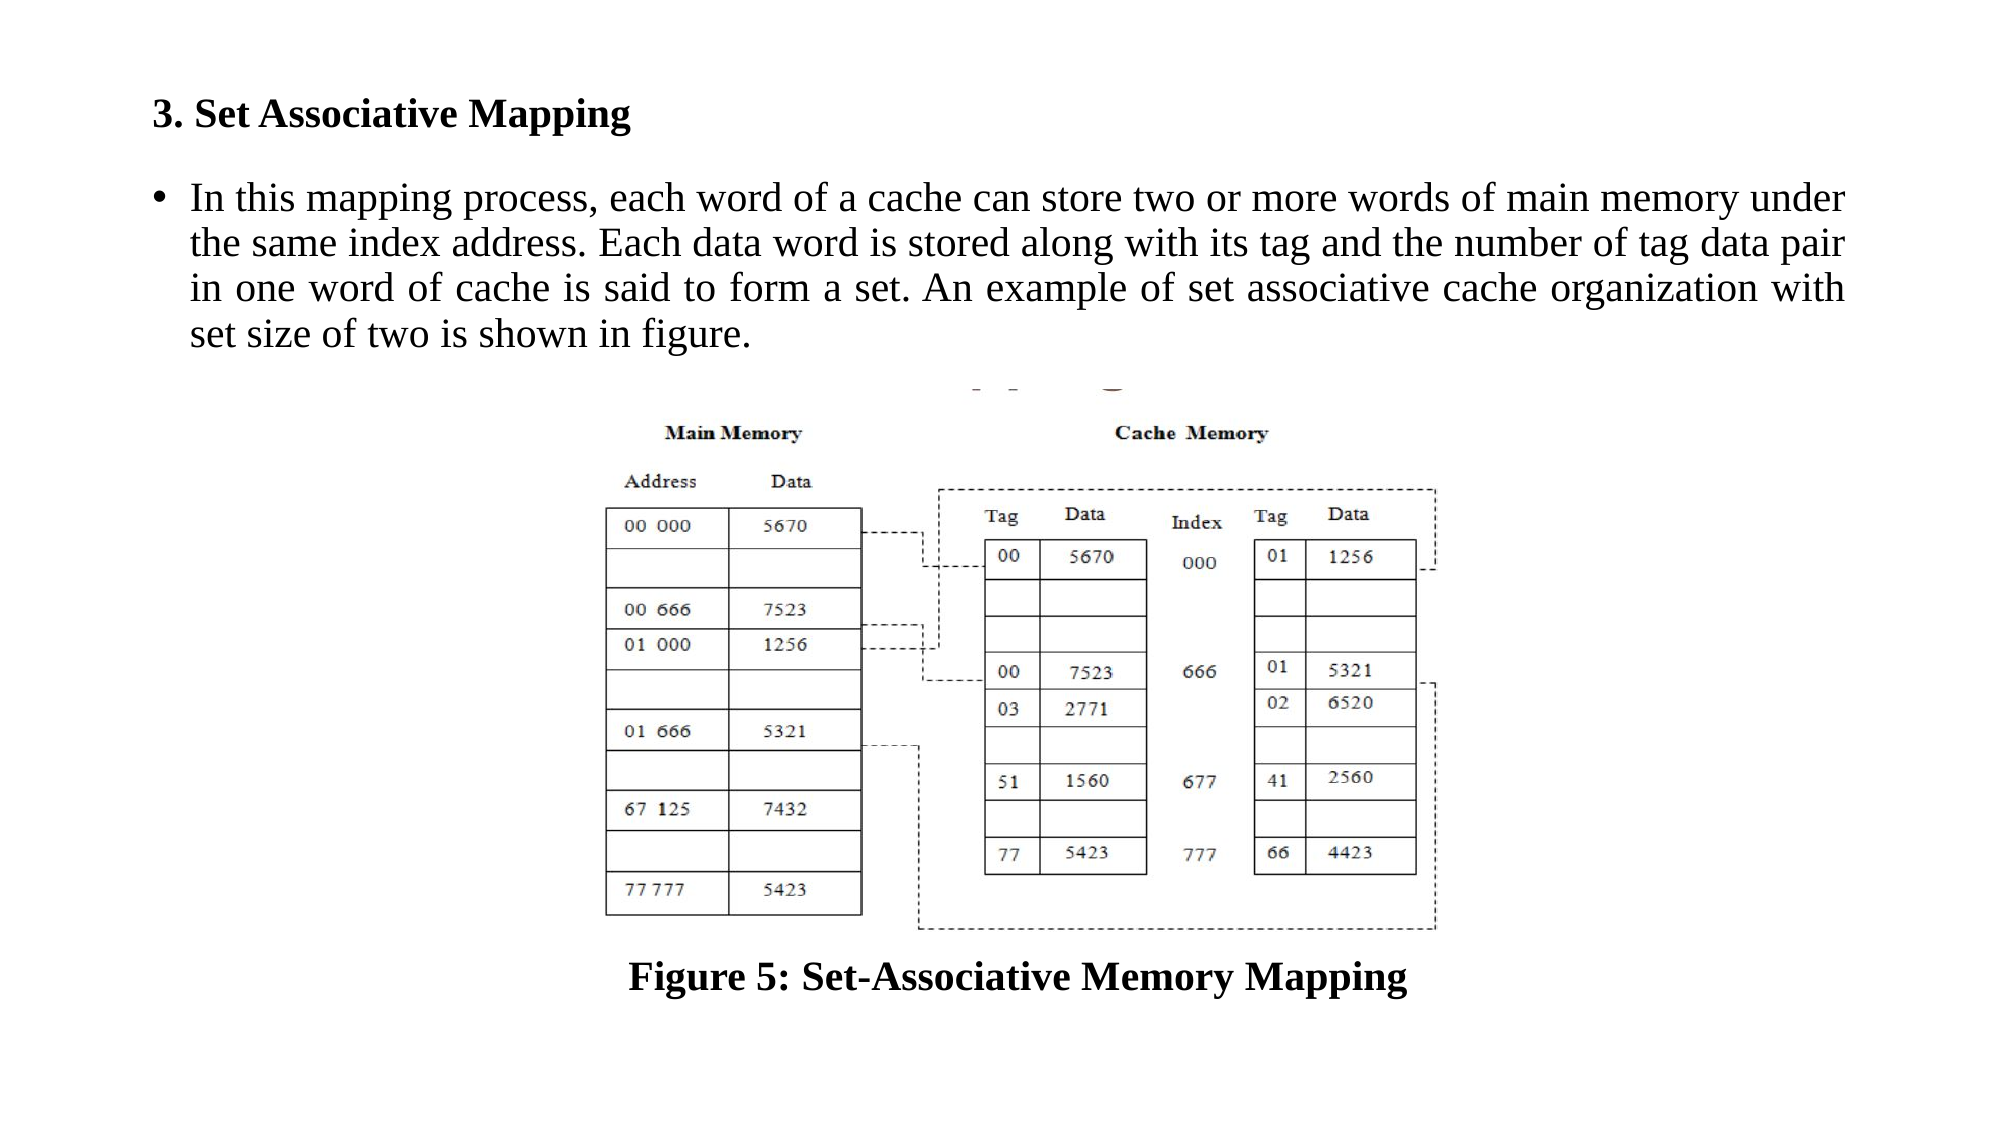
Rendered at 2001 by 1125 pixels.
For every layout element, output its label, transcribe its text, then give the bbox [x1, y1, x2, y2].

text_box Figure 5: Set-Associative Memory Mapping [584, 942, 1452, 1007]
list In this mapping process, each word of a cache can store two or more words of main memory under the same index address. Each data word is stored along with its tag and the number of tag data pair in one word of cache is said to form a set. An example of set associative cache organization with set size of two is shown in figure. [137, 168, 1863, 1014]
picture [512, 389, 1487, 942]
title 3. Set Associative Mapping [137, 59, 1863, 168]
